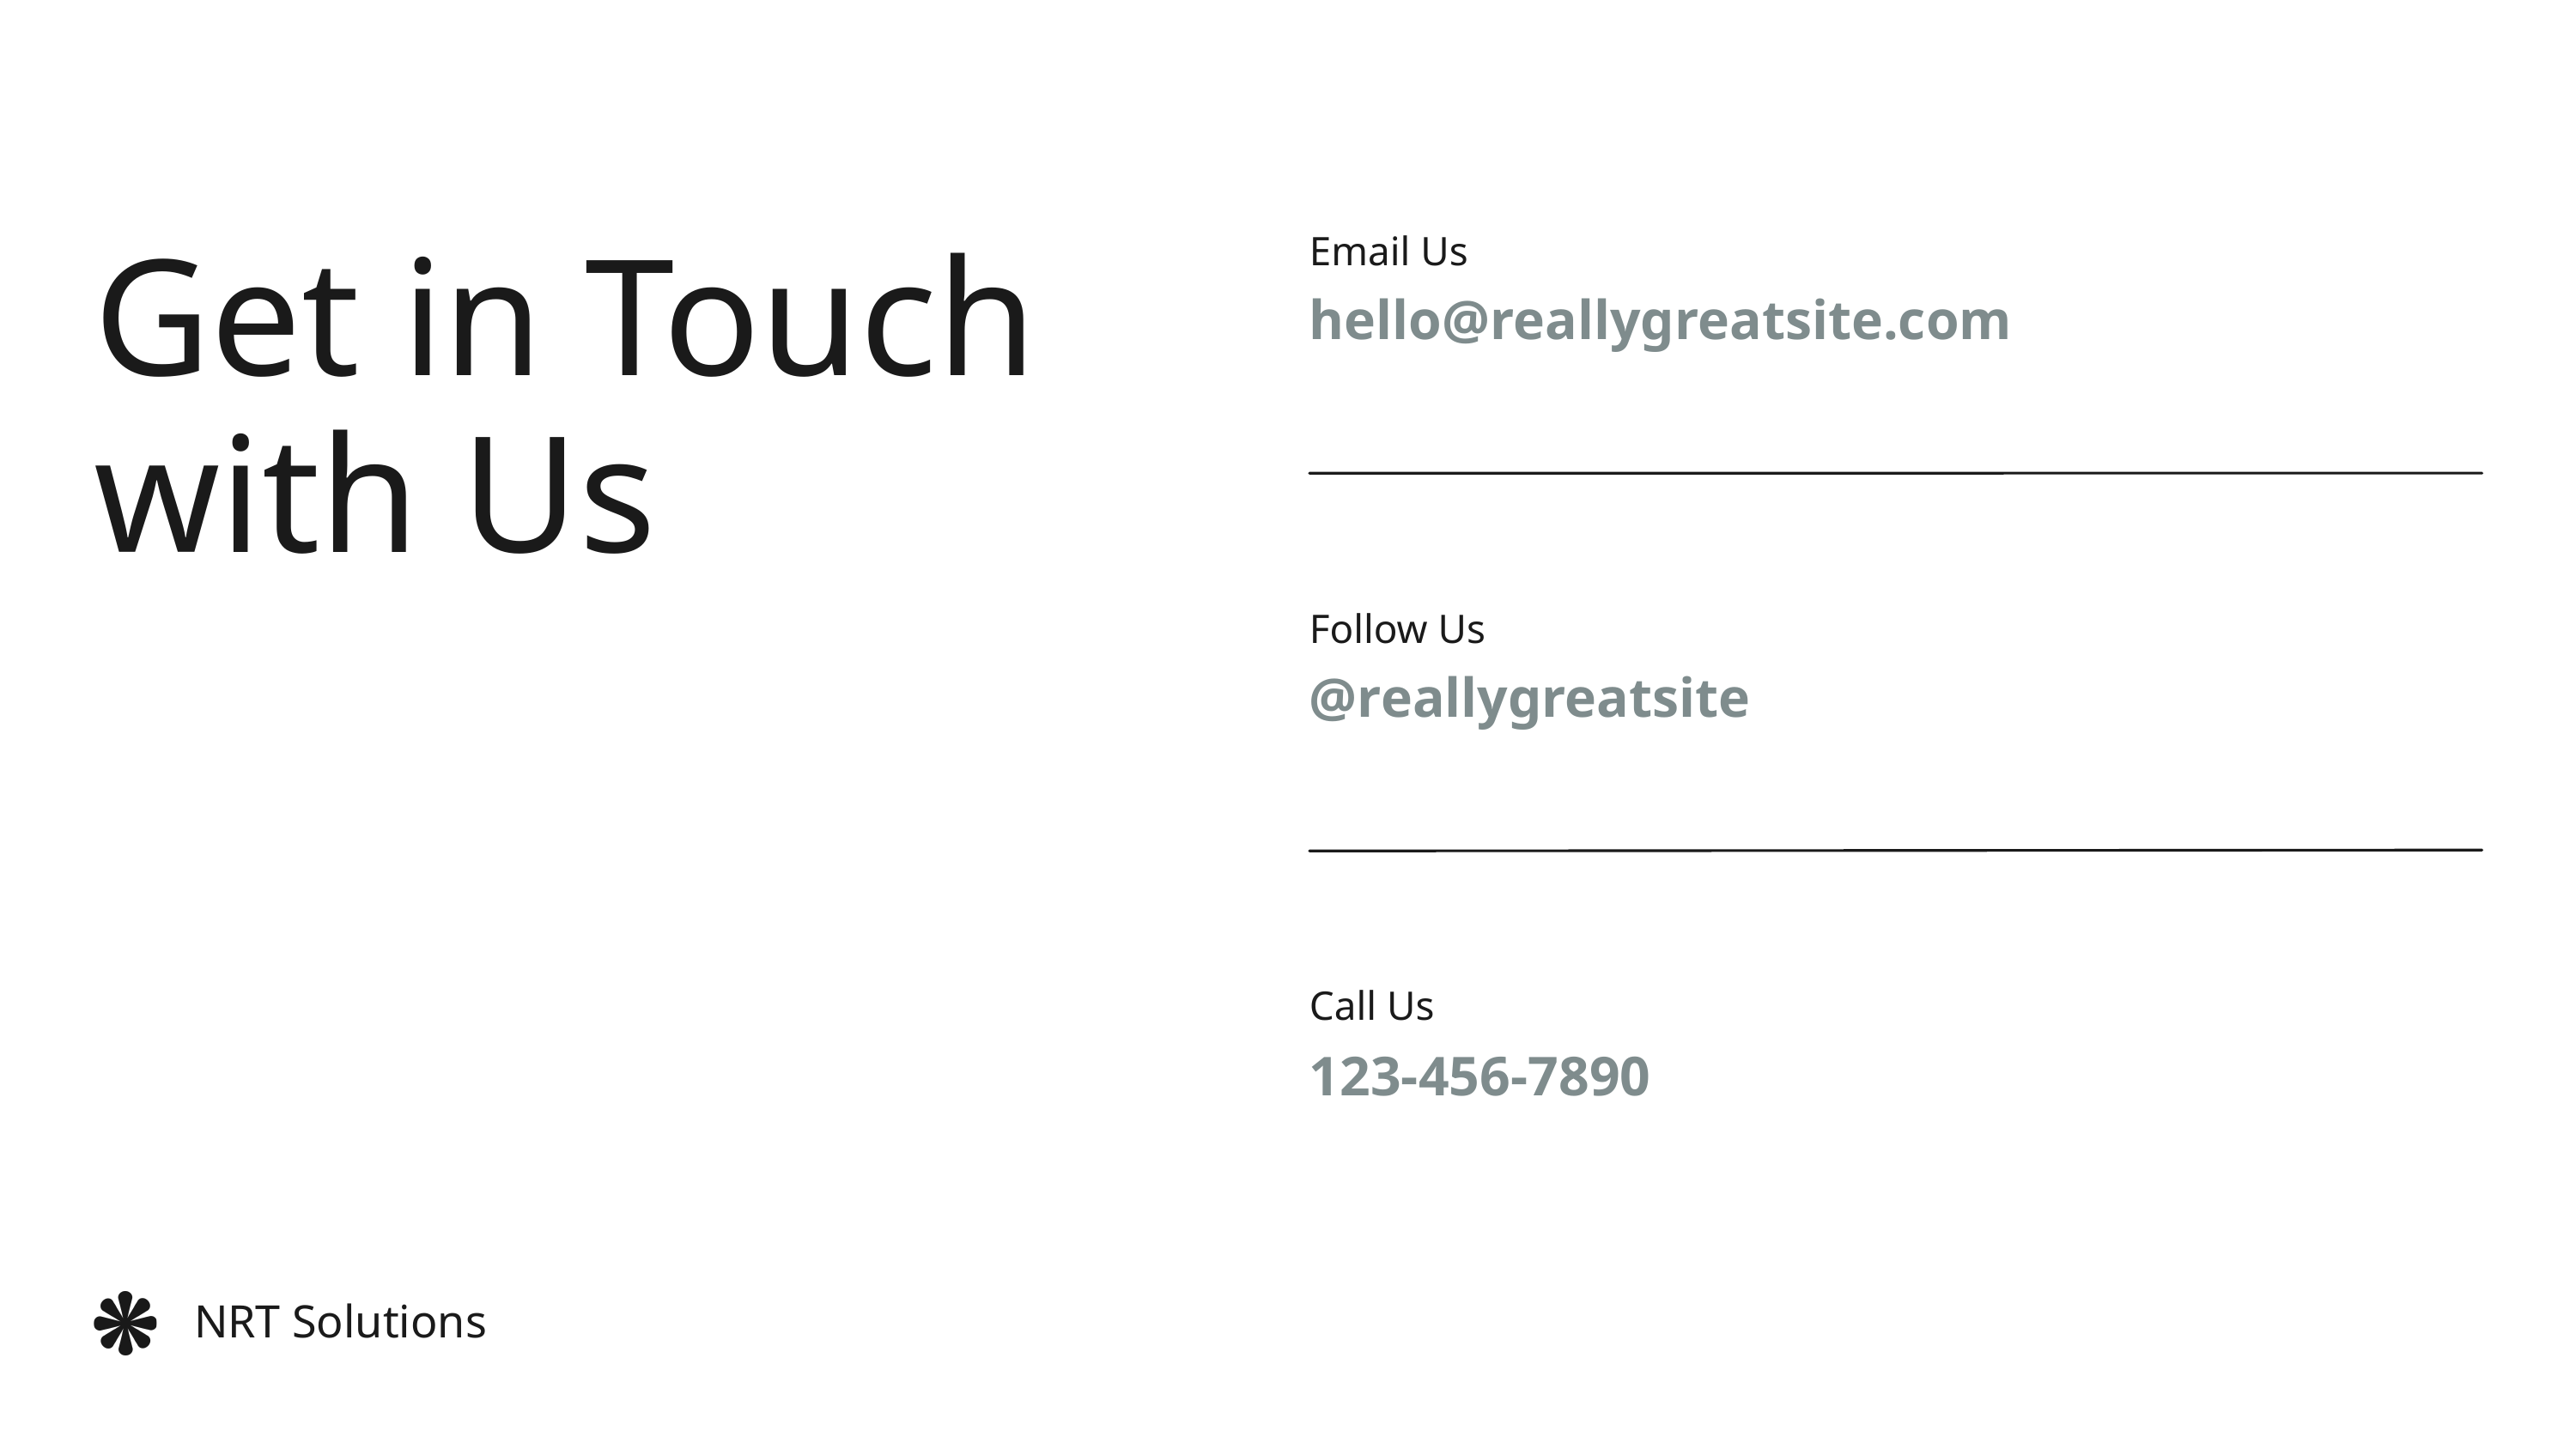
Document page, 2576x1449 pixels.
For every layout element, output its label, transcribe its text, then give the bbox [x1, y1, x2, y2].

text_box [94, 1291, 867, 1355]
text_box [1309, 978, 2482, 1103]
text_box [1309, 222, 2482, 347]
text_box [1309, 601, 2482, 724]
text_box Get in Touch with Us [94, 230, 1107, 585]
